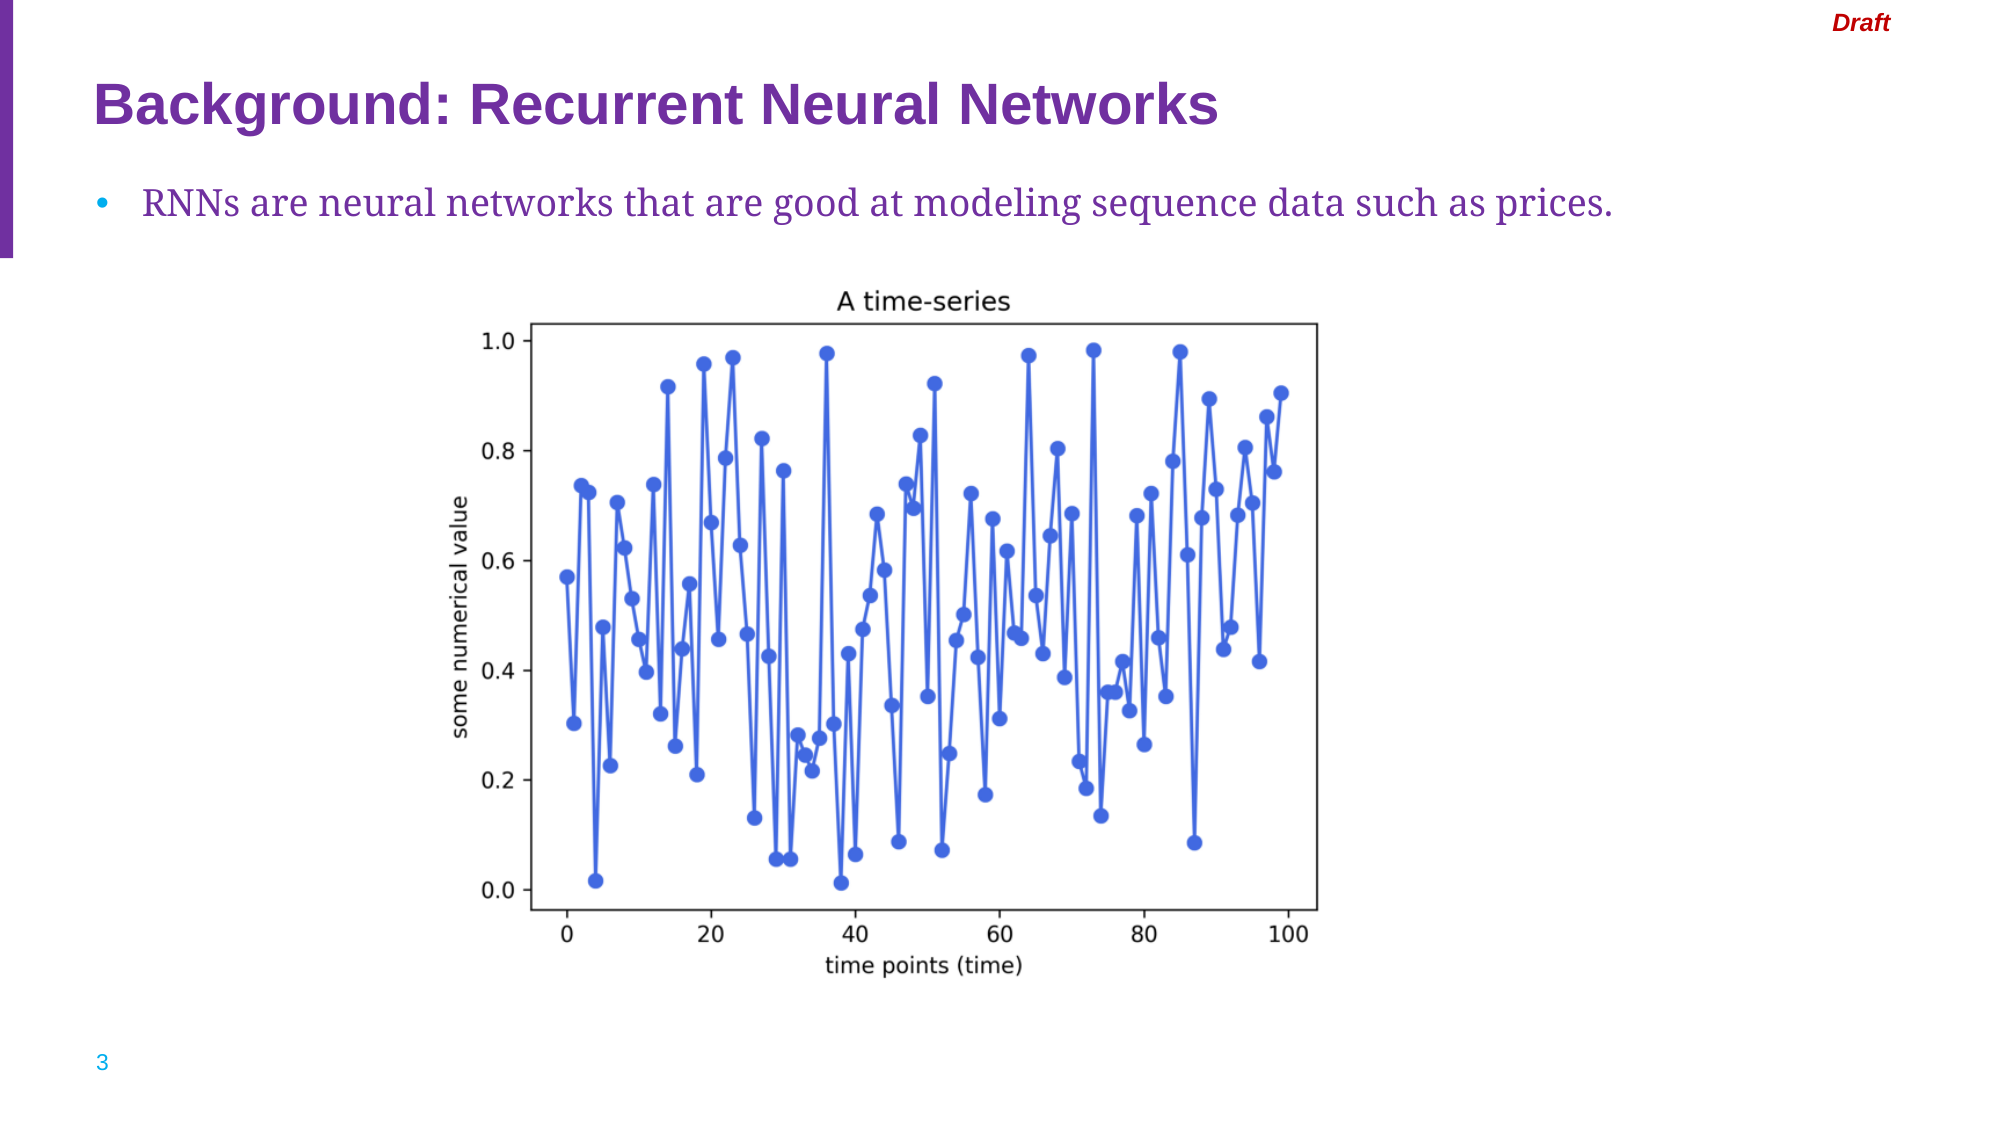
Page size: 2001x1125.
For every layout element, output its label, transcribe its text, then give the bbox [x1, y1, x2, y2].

title Background: Recurrent Neural Networks [93, 79, 1907, 174]
list RNNs are neural networks that are good at modeling sequence data such as prices. [93, 174, 1907, 290]
picture [403, 232, 1418, 993]
text_box Draft [1817, 0, 1907, 44]
